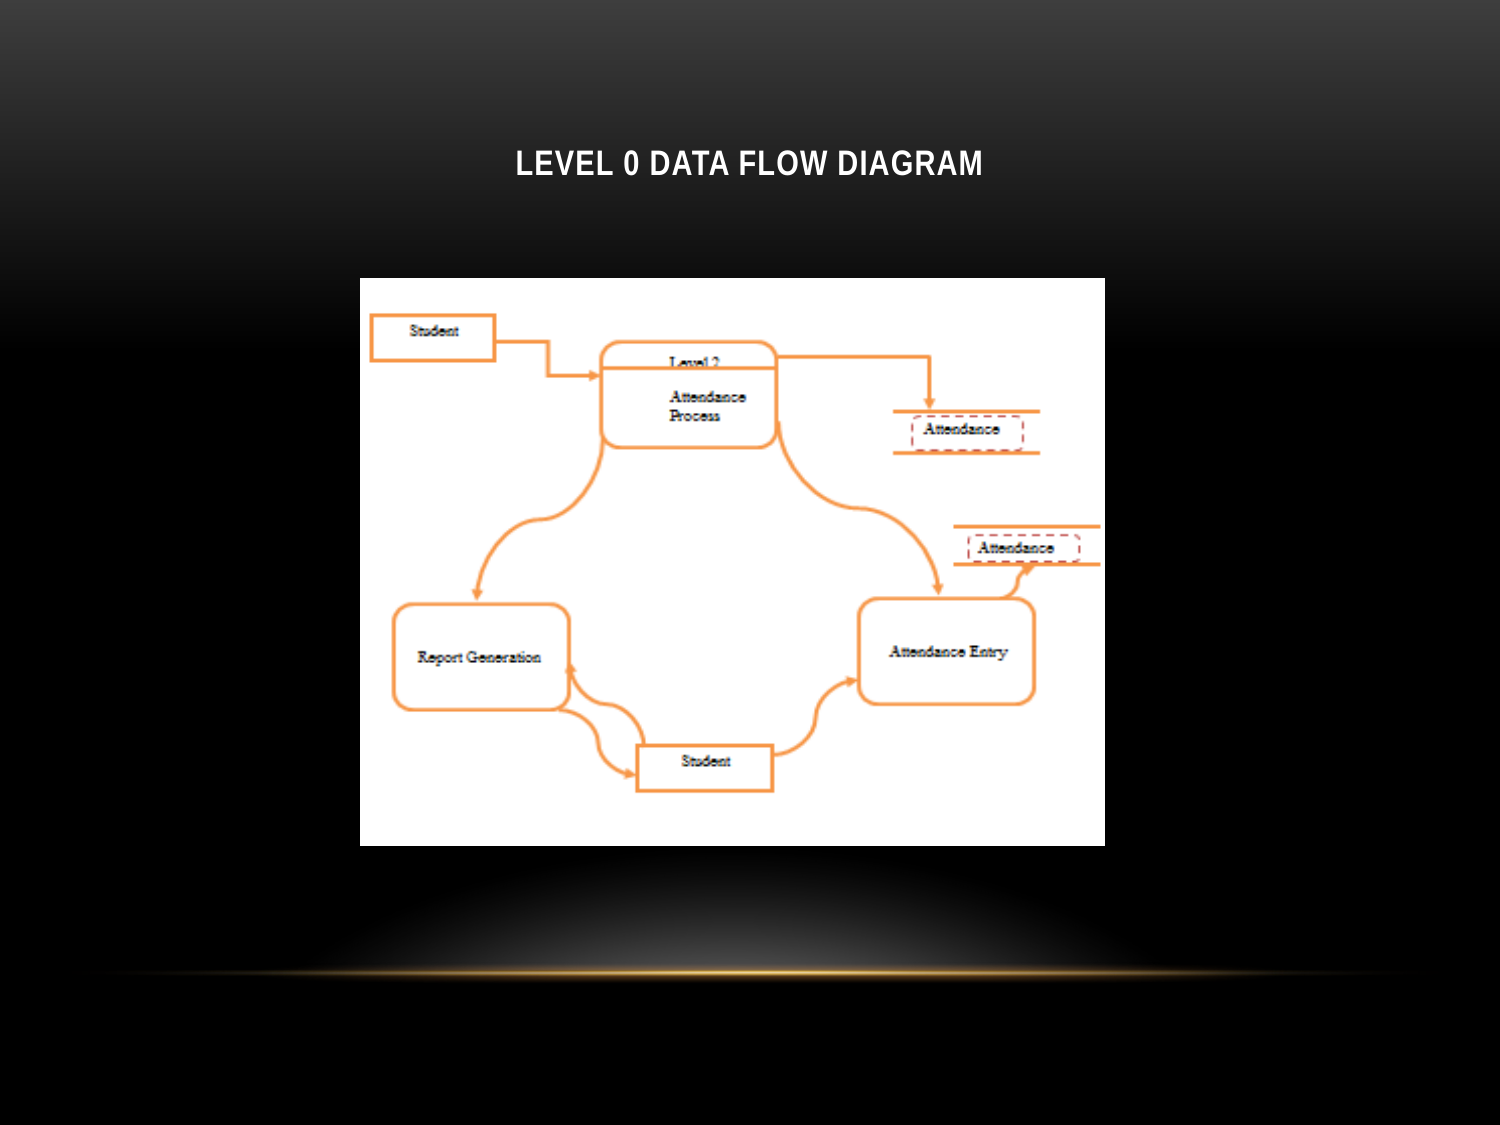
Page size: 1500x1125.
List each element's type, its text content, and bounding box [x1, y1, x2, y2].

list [359, 278, 1105, 847]
title Level 0 data flow diagram [99, 45, 1400, 233]
picture [0, 0, 1500, 1125]
